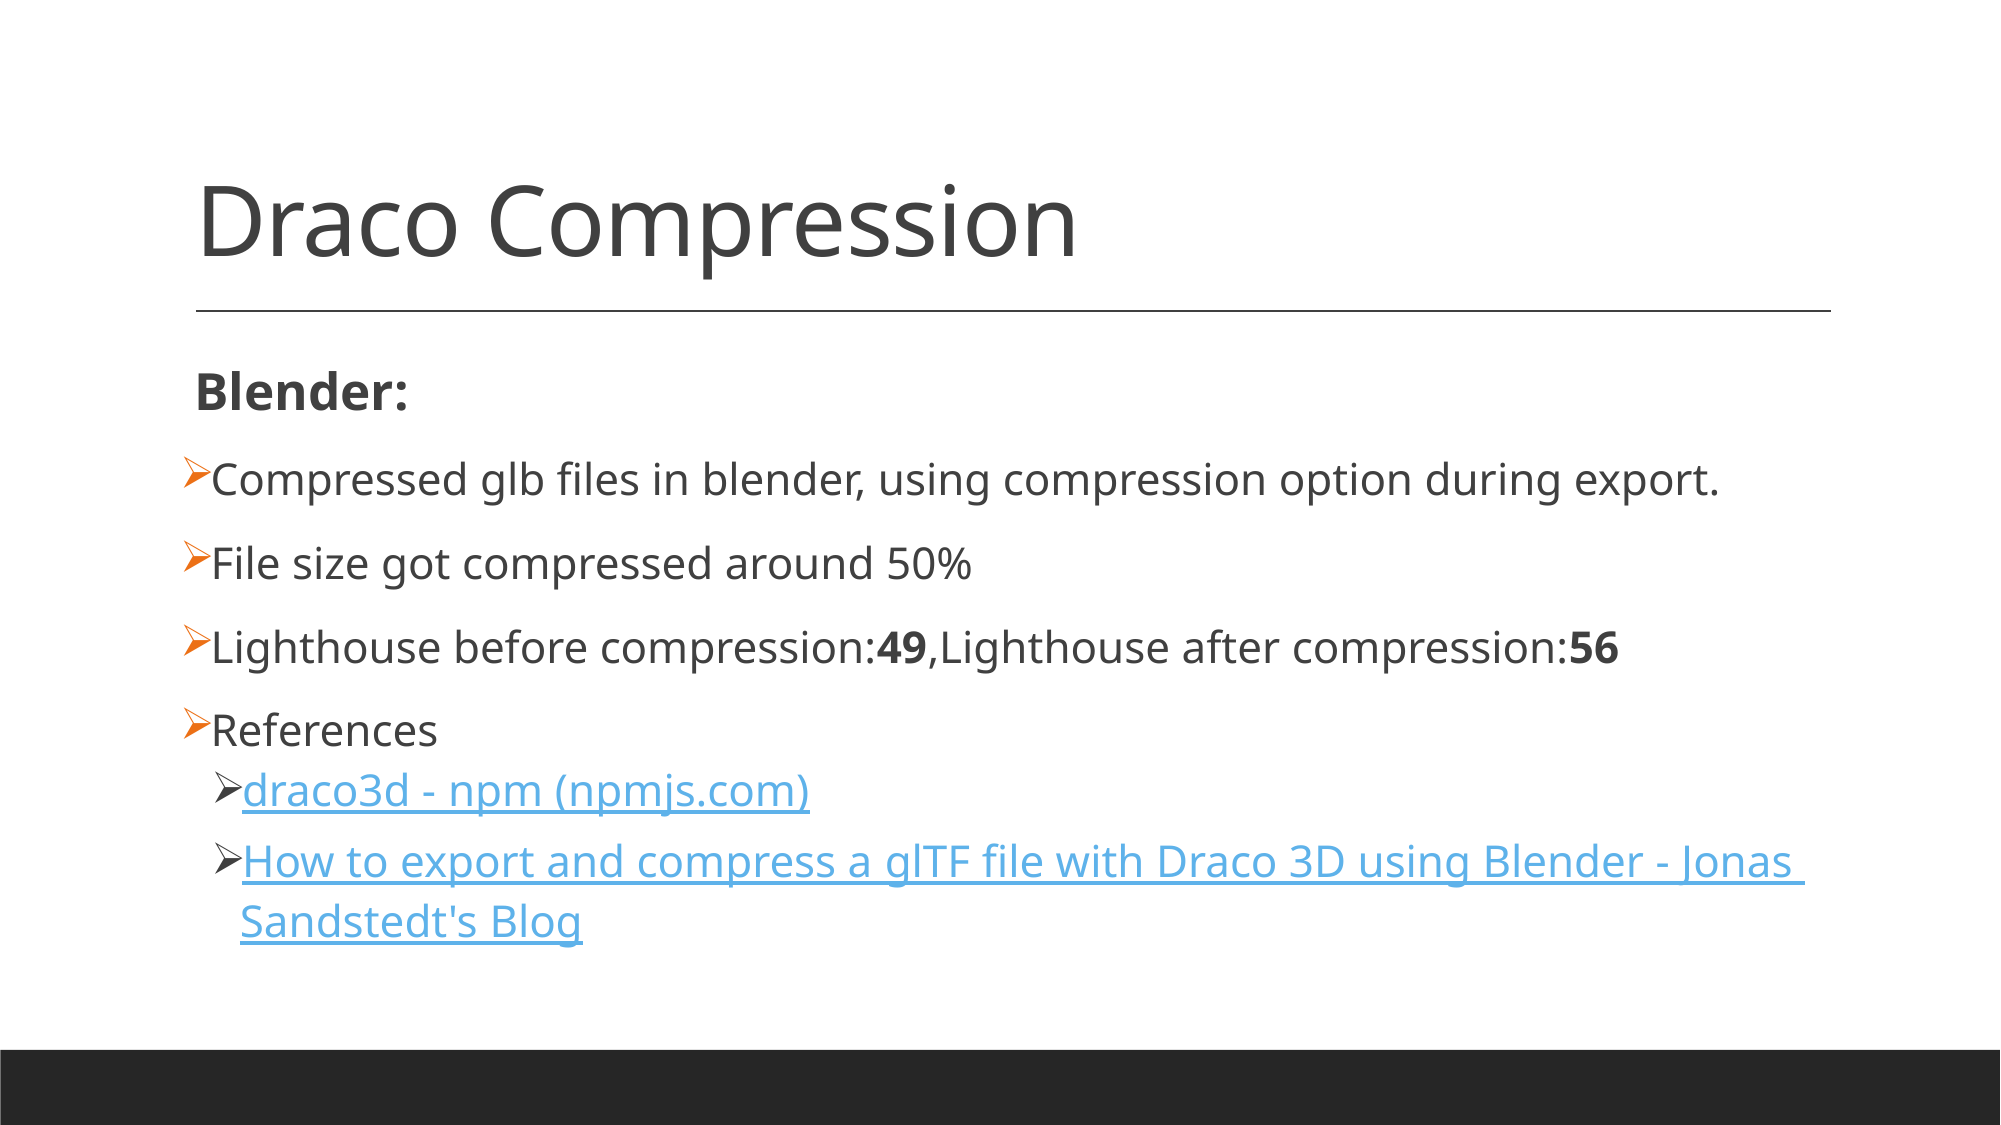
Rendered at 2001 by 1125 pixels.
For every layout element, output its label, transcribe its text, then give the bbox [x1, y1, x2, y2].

title Draco Compression [180, 47, 1830, 285]
list Blender: Compressed glb files in blender, using compression option during export. File size got compressed around 50% Lighthouse before compression:49,Lighthouse after compression:56 References draco3d - npm (npmjs.com) How to export and compress a glTF file with Draco 3D using Blender - Jonas Sandstedt's Blog [180, 345, 1830, 963]
